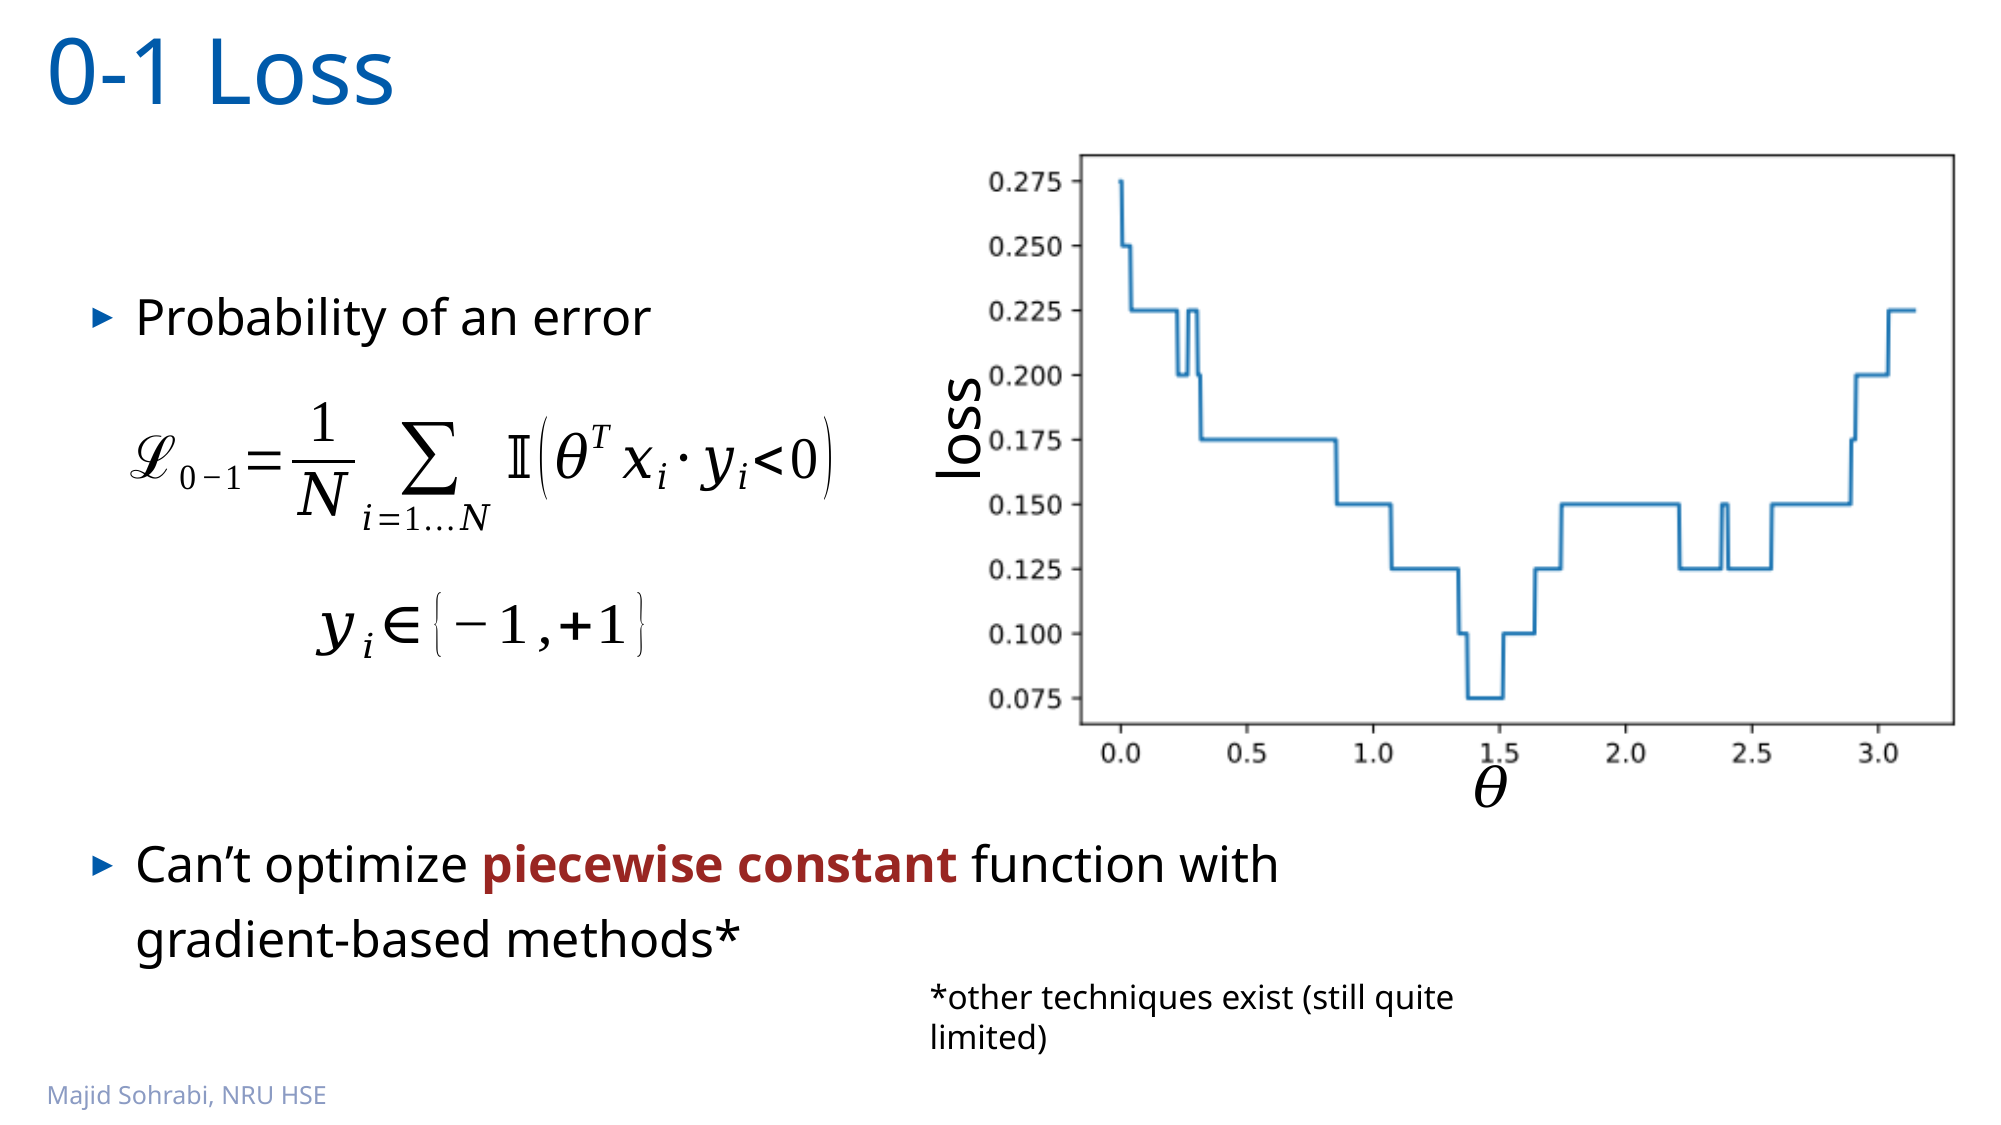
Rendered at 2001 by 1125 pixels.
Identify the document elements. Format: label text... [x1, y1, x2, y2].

text_box Can’t optimize piecewise constant function with gradient-based methods* [66, 810, 1333, 1047]
text_box Probability of an error [66, 262, 915, 386]
picture [970, 137, 1969, 783]
title 0-1 Loss [31, 11, 1969, 138]
text_box *other techniques exist (still quite limited) [914, 969, 1511, 1064]
text_box loss [914, 361, 970, 498]
footer Majid Sohrabi, NRU HSE [31, 1065, 650, 1125]
